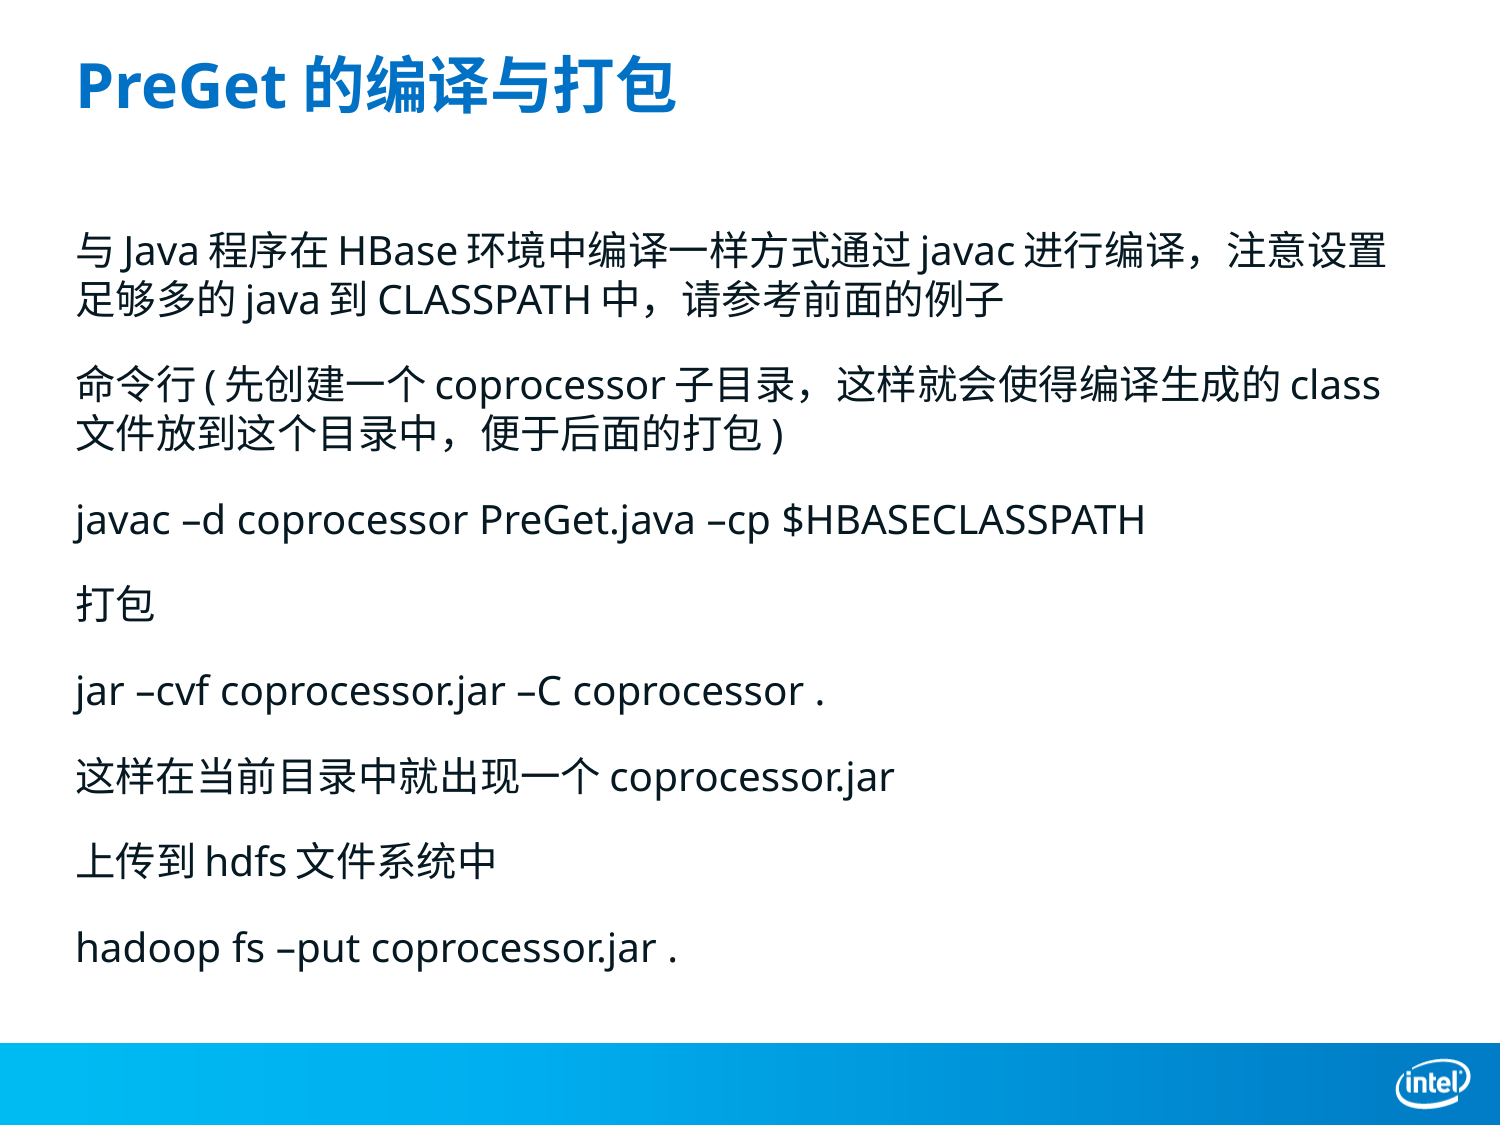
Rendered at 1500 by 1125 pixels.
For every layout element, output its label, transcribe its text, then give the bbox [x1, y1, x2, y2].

picture [1324, 1043, 1500, 1125]
picture [1245, 1043, 1252, 1125]
list 与Java程序在HBase环境中编译一样方式通过javac进行编译，注意设置足够多的java到CLASSPATH中，请参考前面的例子 命令行(先创建一个coprocessor子目录，这样就会使得编译生成的class文件放到这个目录中，便于后面的打包) javac –d coprocessor PreGet.java –cp $HBASECLASSPATH 打包 jar –cvf coprocessor.jar –C coprocessor . 这样在当前目录中就出现一个coprocessor.jar 上传到hdfs文件系统中 hadoop fs –put coprocessor.jar . [75, 224, 1425, 975]
picture [1307, 1043, 1314, 1125]
title PreGet的编译与打包 [75, 67, 1425, 213]
picture [1289, 1043, 1296, 1125]
